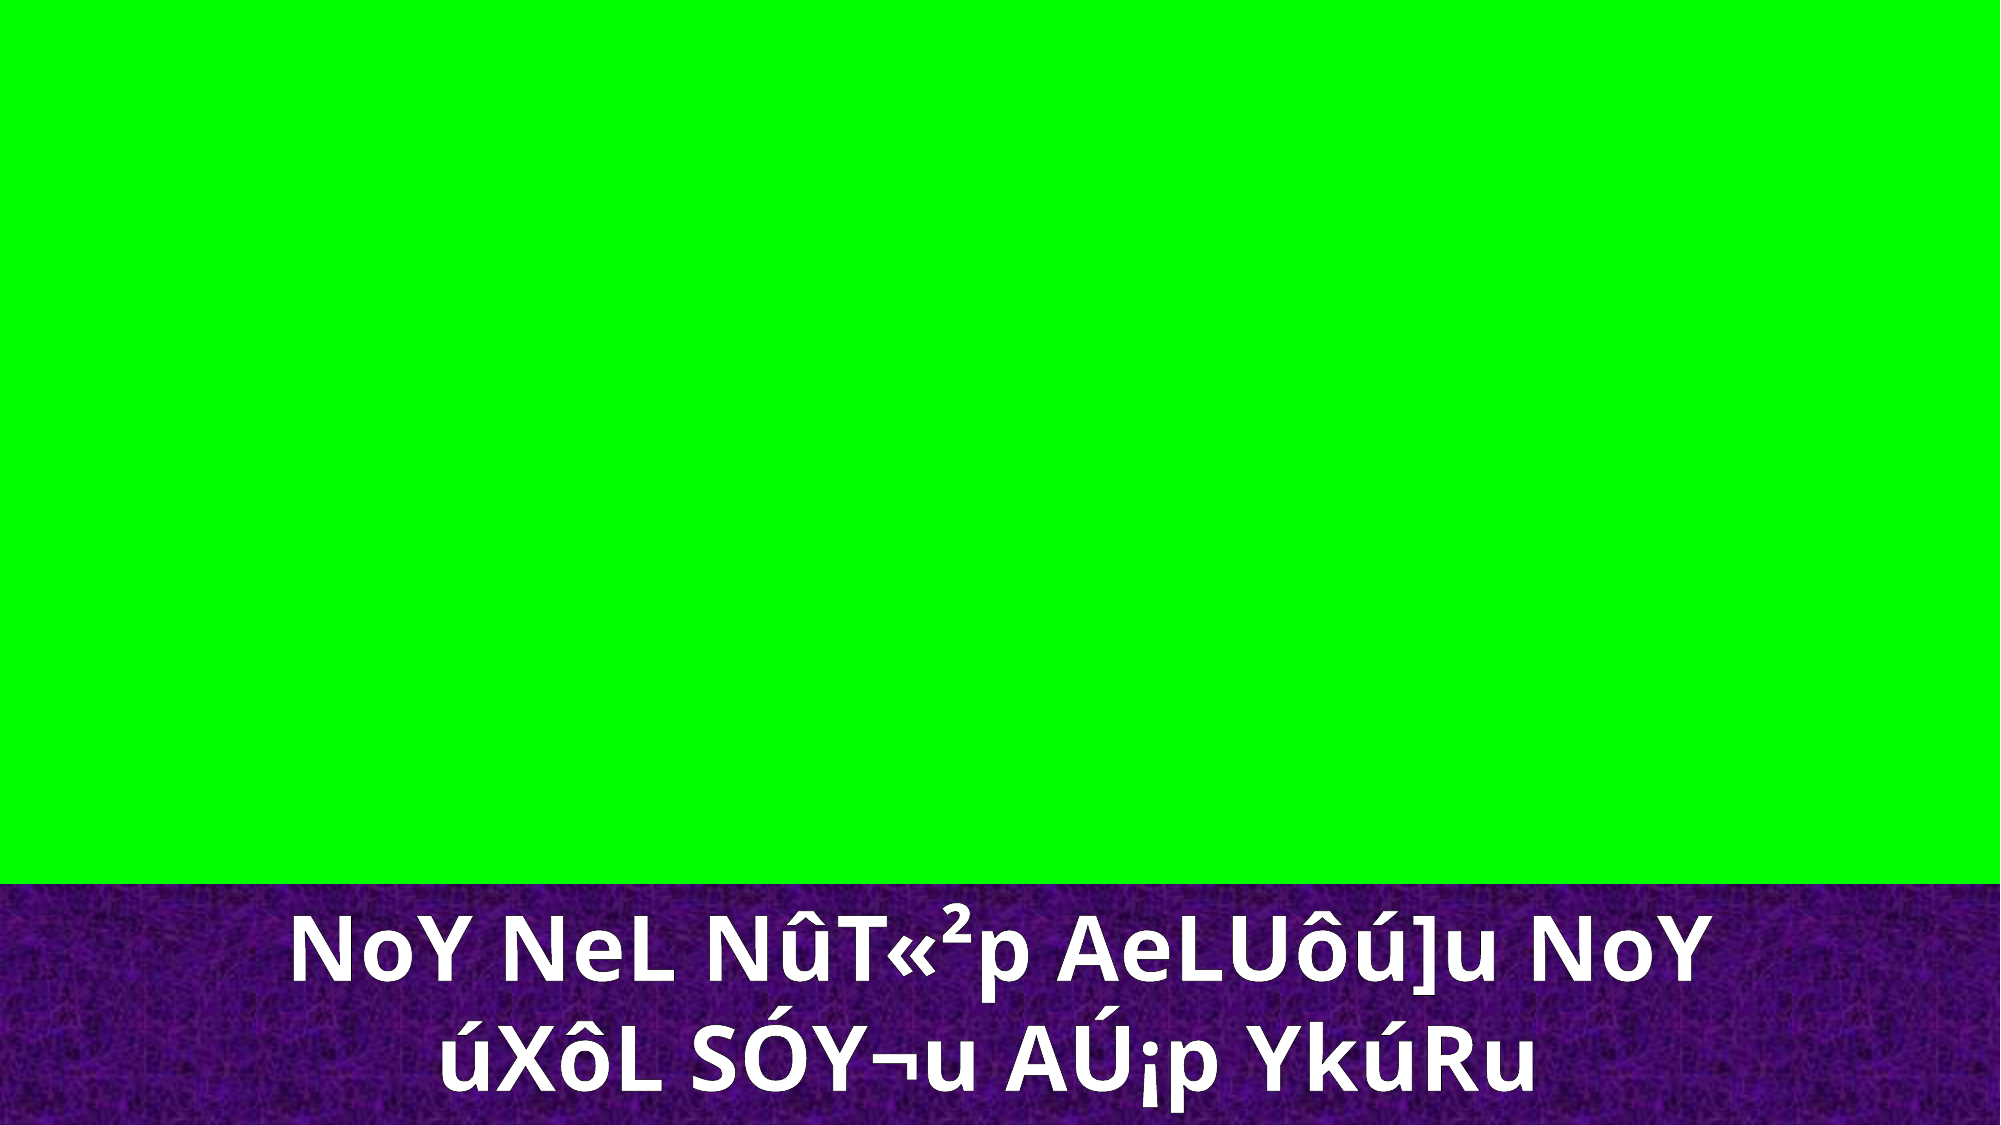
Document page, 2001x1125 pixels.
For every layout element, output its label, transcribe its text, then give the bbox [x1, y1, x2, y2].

text_box [0, 884, 2000, 1125]
text_box NoY NeL NûT«²p AeLUôú]u NoY úXôL SÓY¬u AÚ¡p YkúRu [250, 882, 1750, 1117]
